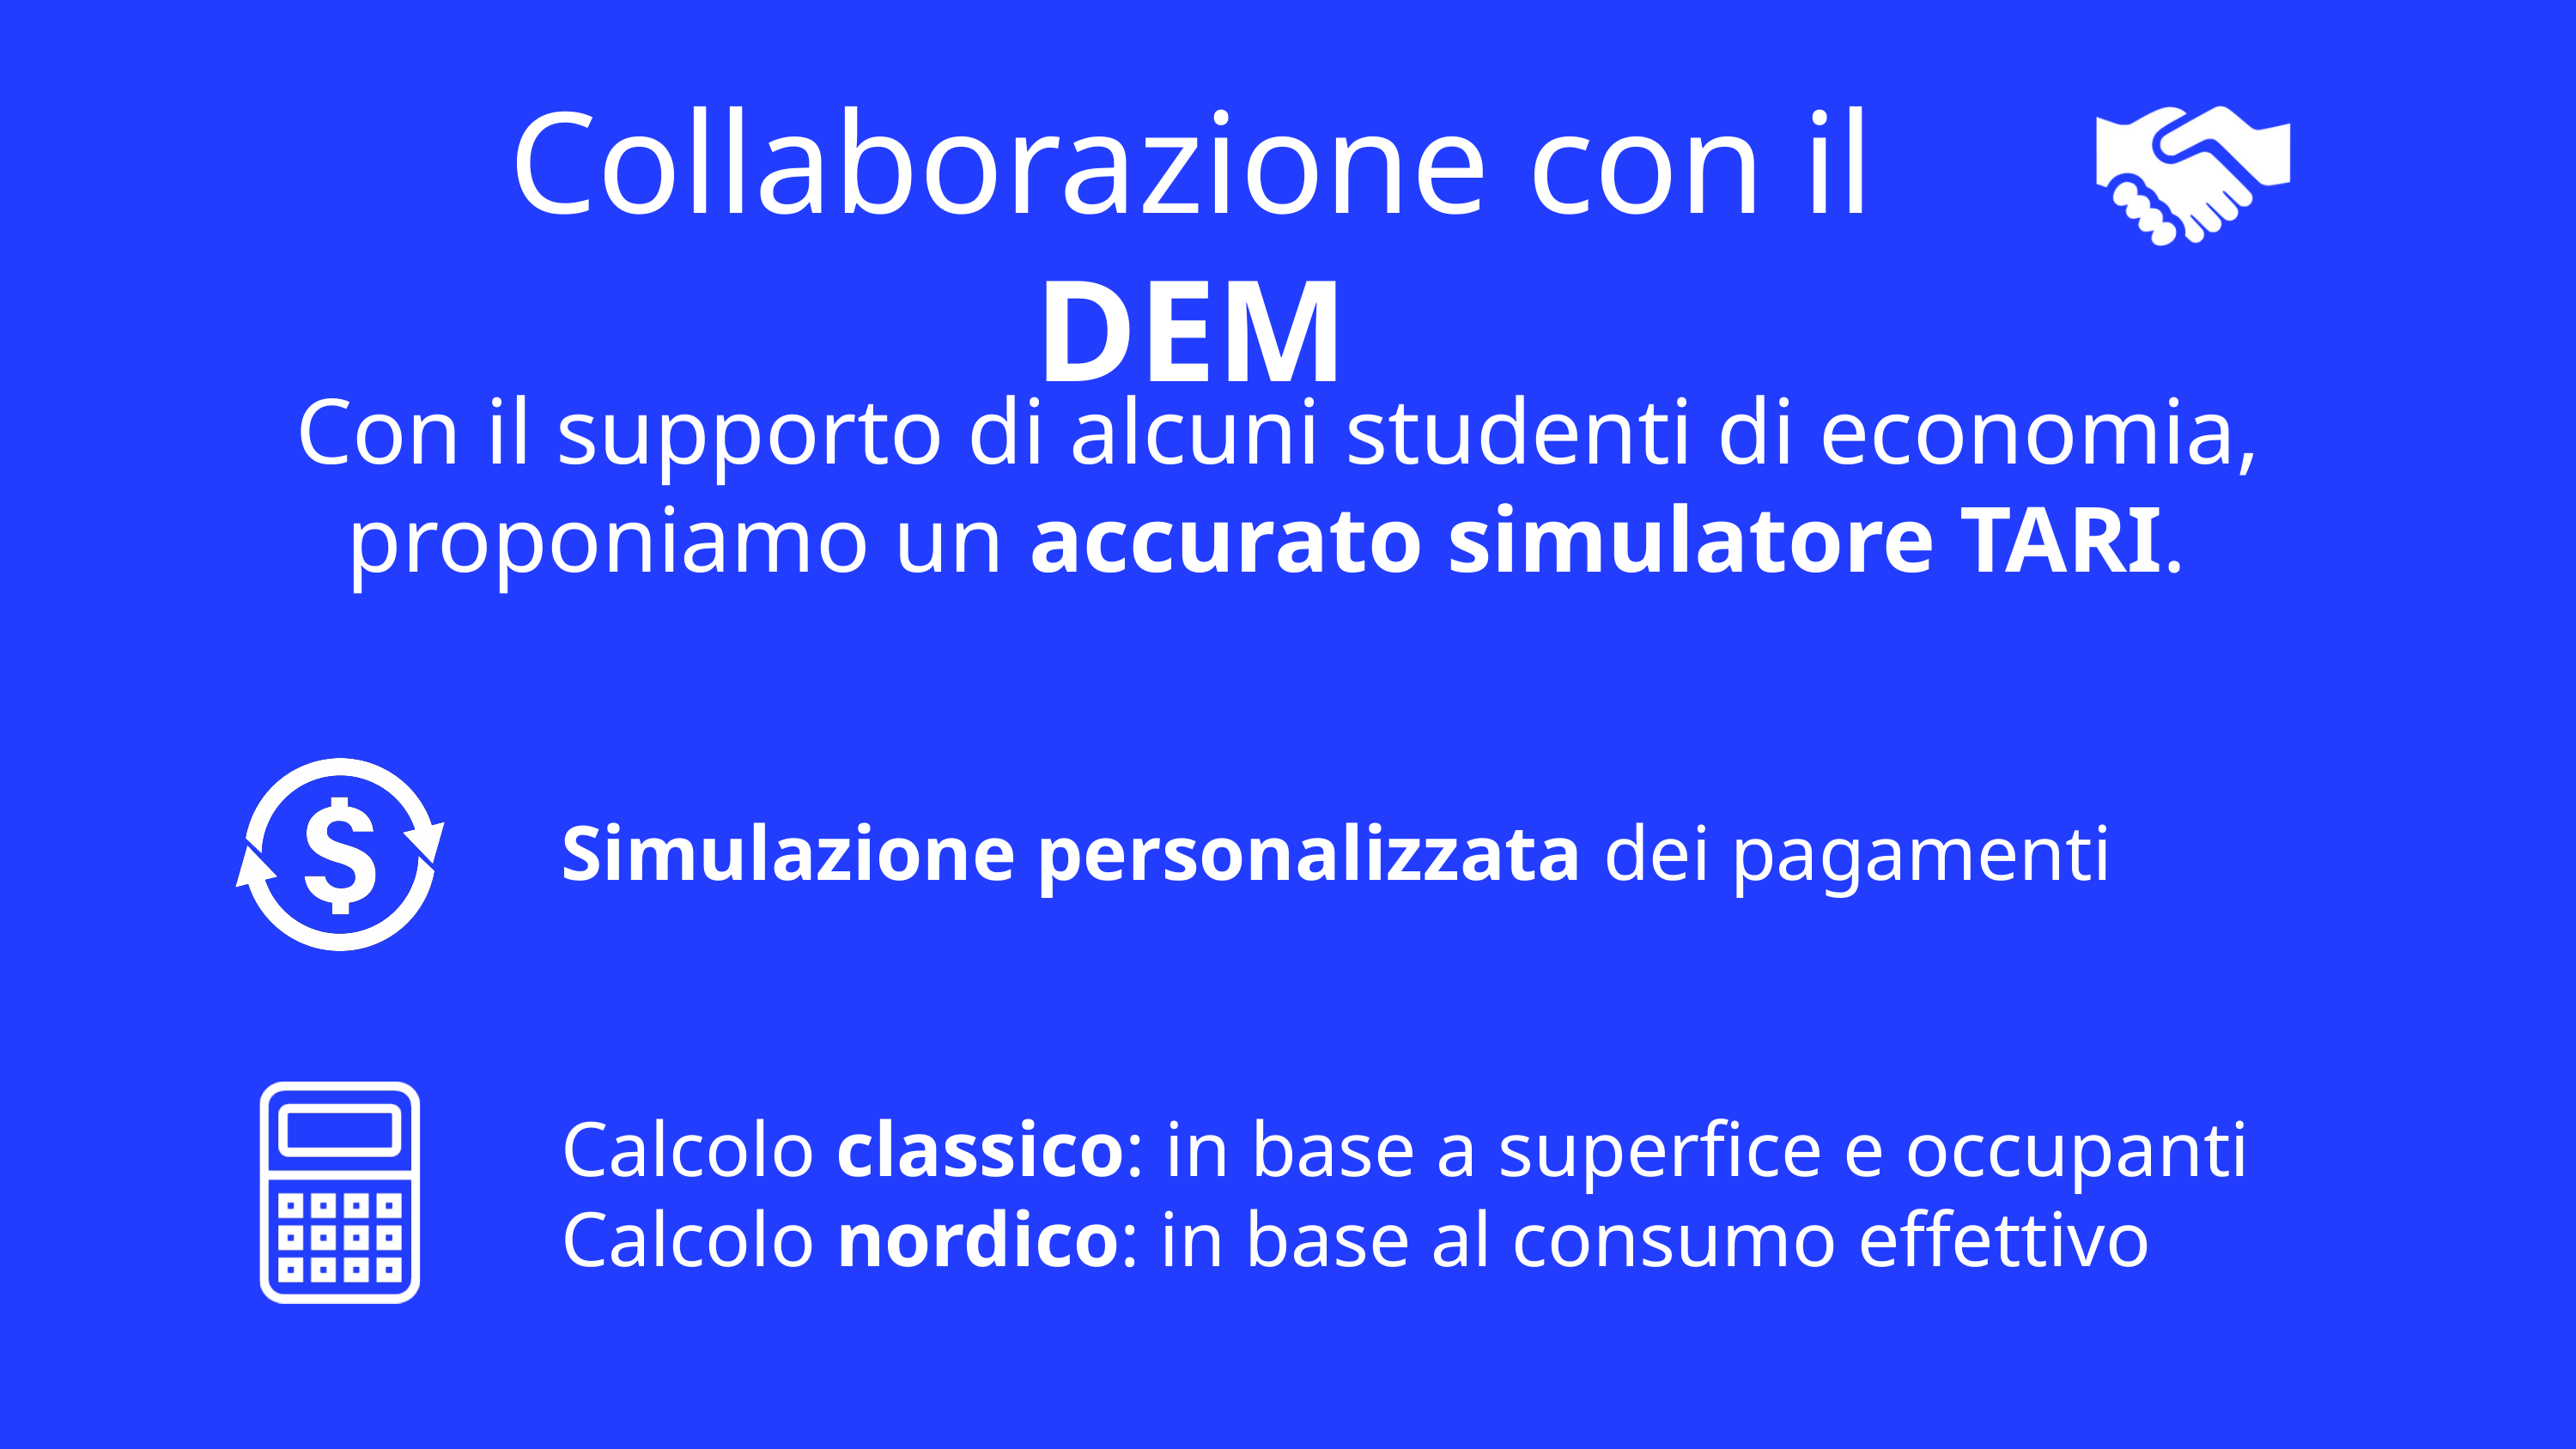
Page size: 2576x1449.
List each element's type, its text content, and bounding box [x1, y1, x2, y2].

text_box Simulazione personalizzata dei pagamenti [561, 804, 2291, 895]
text_box Con il supporto di alcuni studenti di economia, proponiamo un accurato simulatore TARI. [272, 373, 2285, 591]
text_box [235, 758, 445, 951]
text_box Calcolo classico: in base a superfice e occupanti Calcolo nordico: in base al consumo effettivo [561, 1100, 2514, 1282]
text_box [259, 1082, 421, 1304]
text_box Collaborazione con il DEM [382, 73, 2001, 373]
text_box [2096, 79, 2291, 274]
